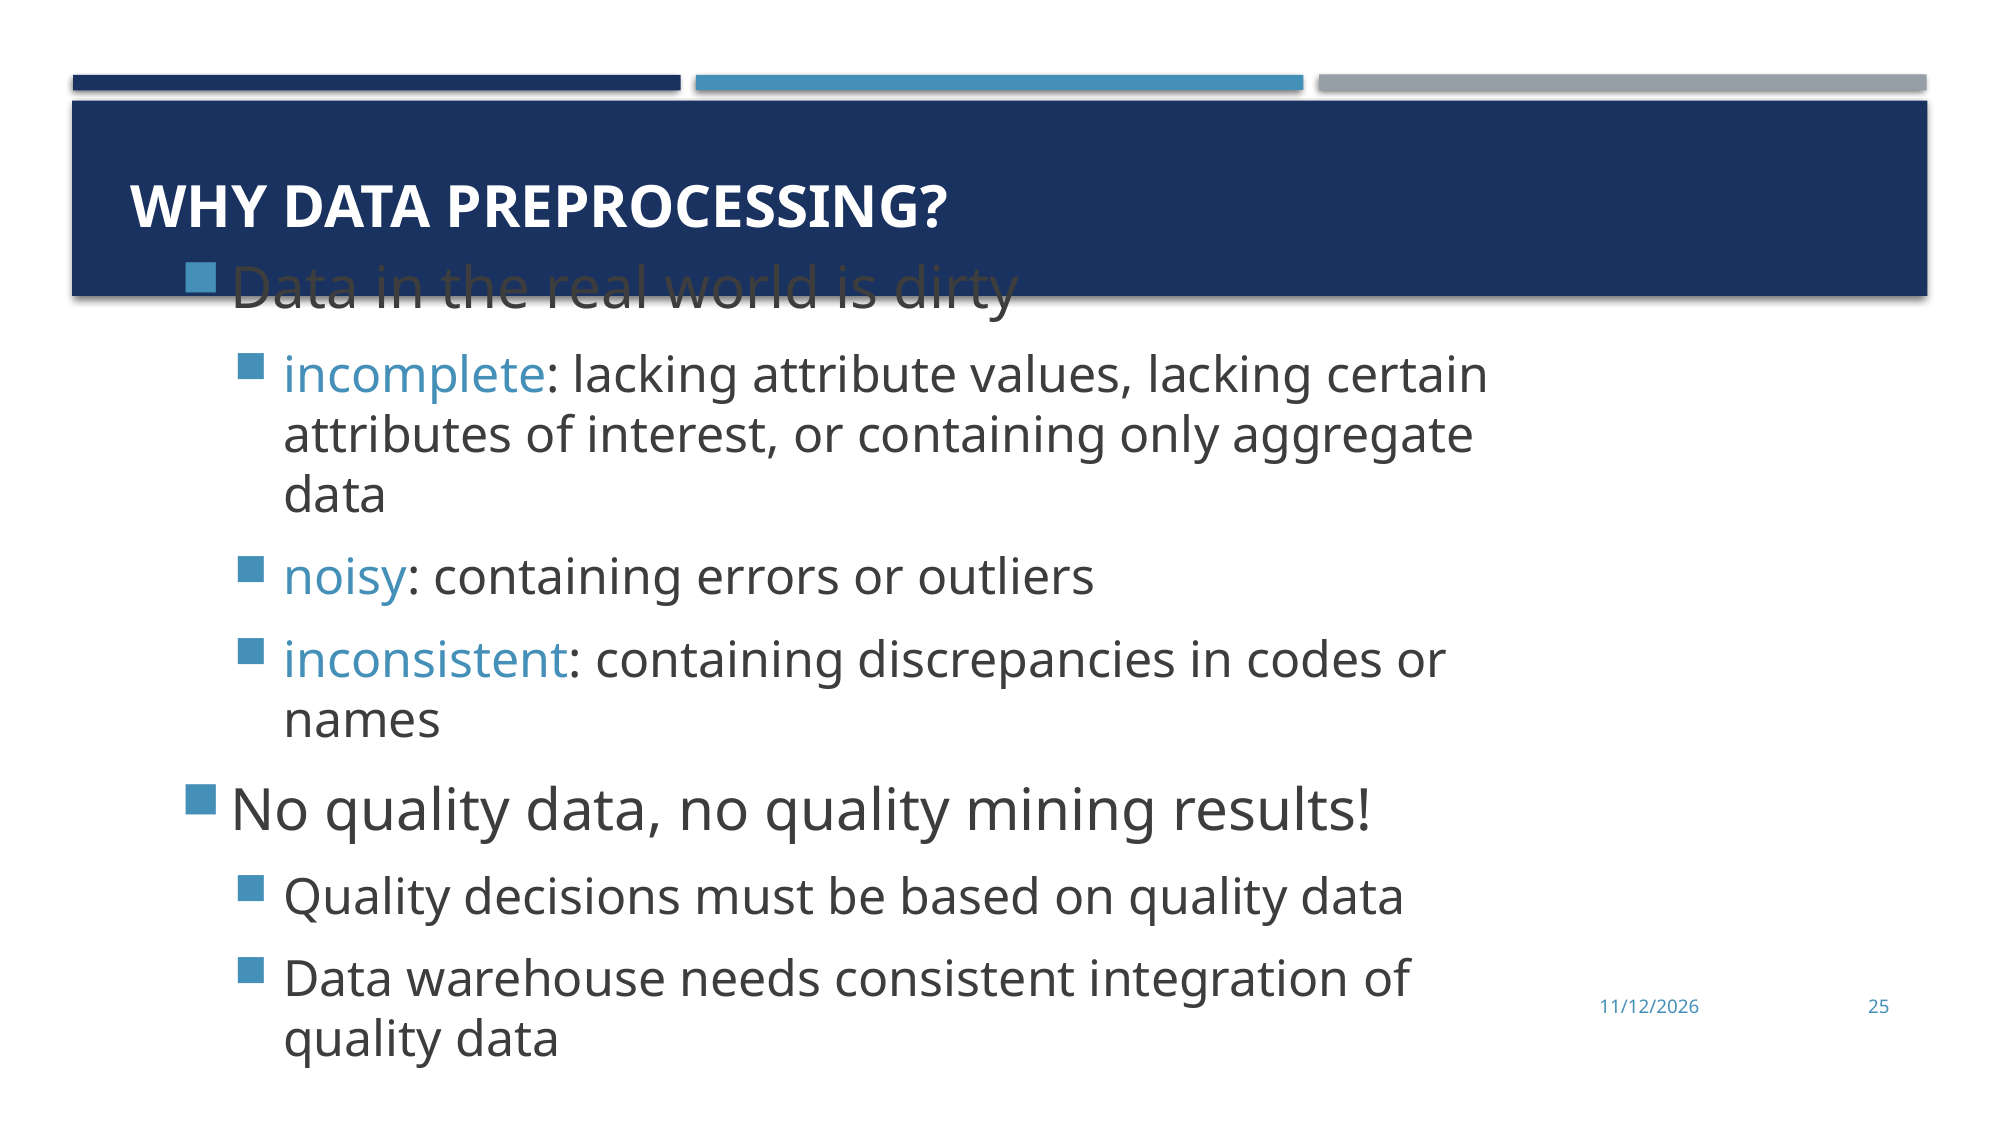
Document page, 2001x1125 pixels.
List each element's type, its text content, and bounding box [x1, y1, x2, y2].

list Data in the real world is dirty incomplete: lacking attribute values, lacking certain attributes of interest, or containing only aggregate data noisy: containing errors or outliers inconsistent: containing discrepancies in codes or names No quality data, no quality mining results! Quality decisions must be based on quality data Data warehouse needs consistent integration of quality data [164, 271, 1565, 1125]
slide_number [1247, 977, 1715, 1037]
slide_number 25 [1732, 977, 1905, 1037]
title Why Data Preprocessing? [115, 122, 1316, 248]
